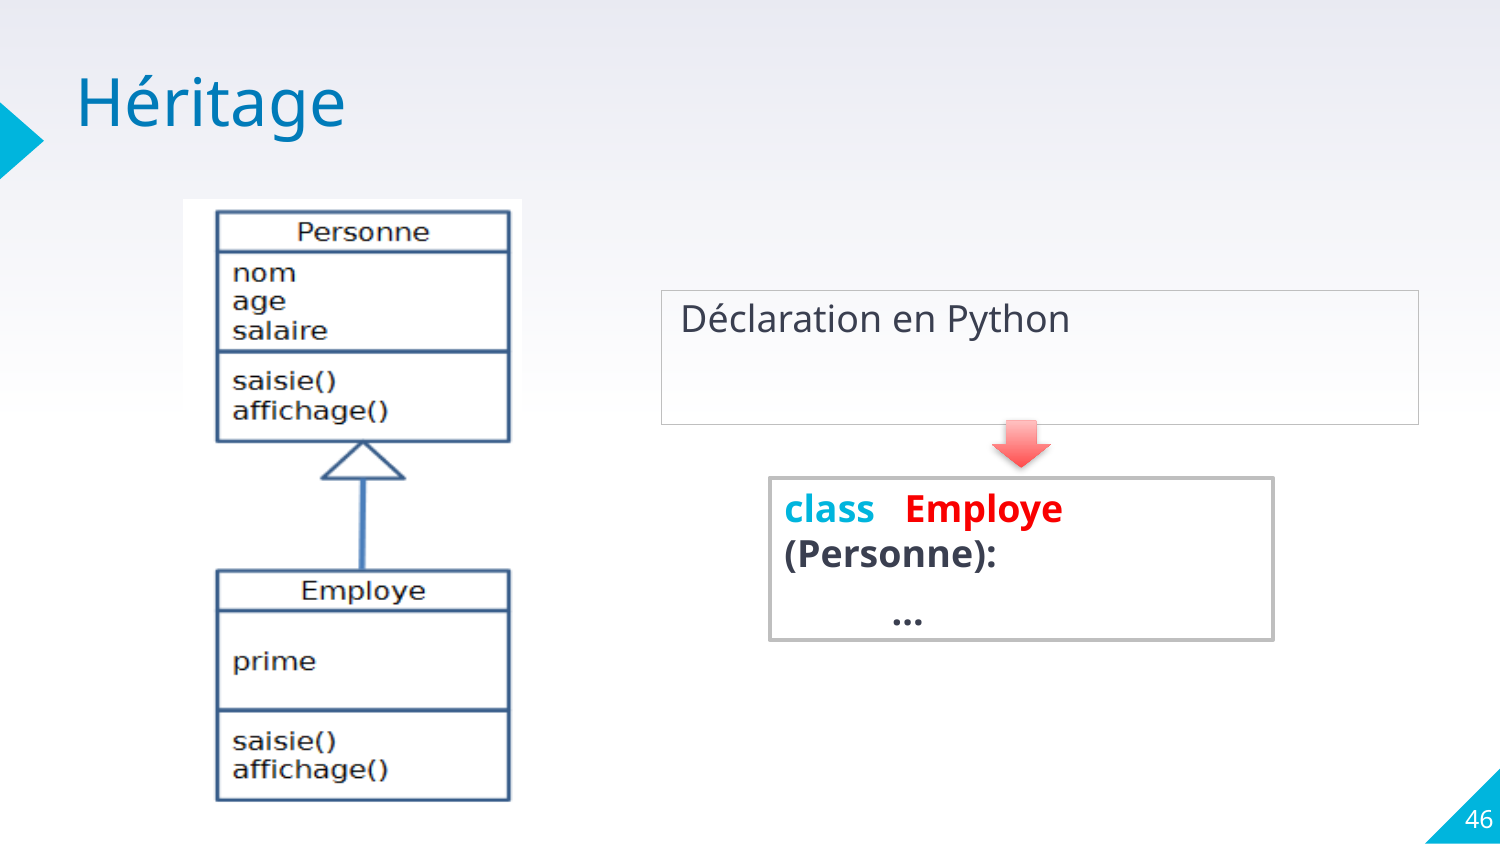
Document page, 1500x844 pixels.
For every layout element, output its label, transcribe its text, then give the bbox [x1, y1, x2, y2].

picture [182, 199, 522, 813]
slide_number 46 [1418, 760, 1494, 838]
list Déclaration en Python [661, 290, 1419, 425]
text_box class Employe (Personne): ... [768, 476, 1275, 642]
text_box [991, 420, 1051, 468]
title Héritage [75, 74, 1483, 210]
